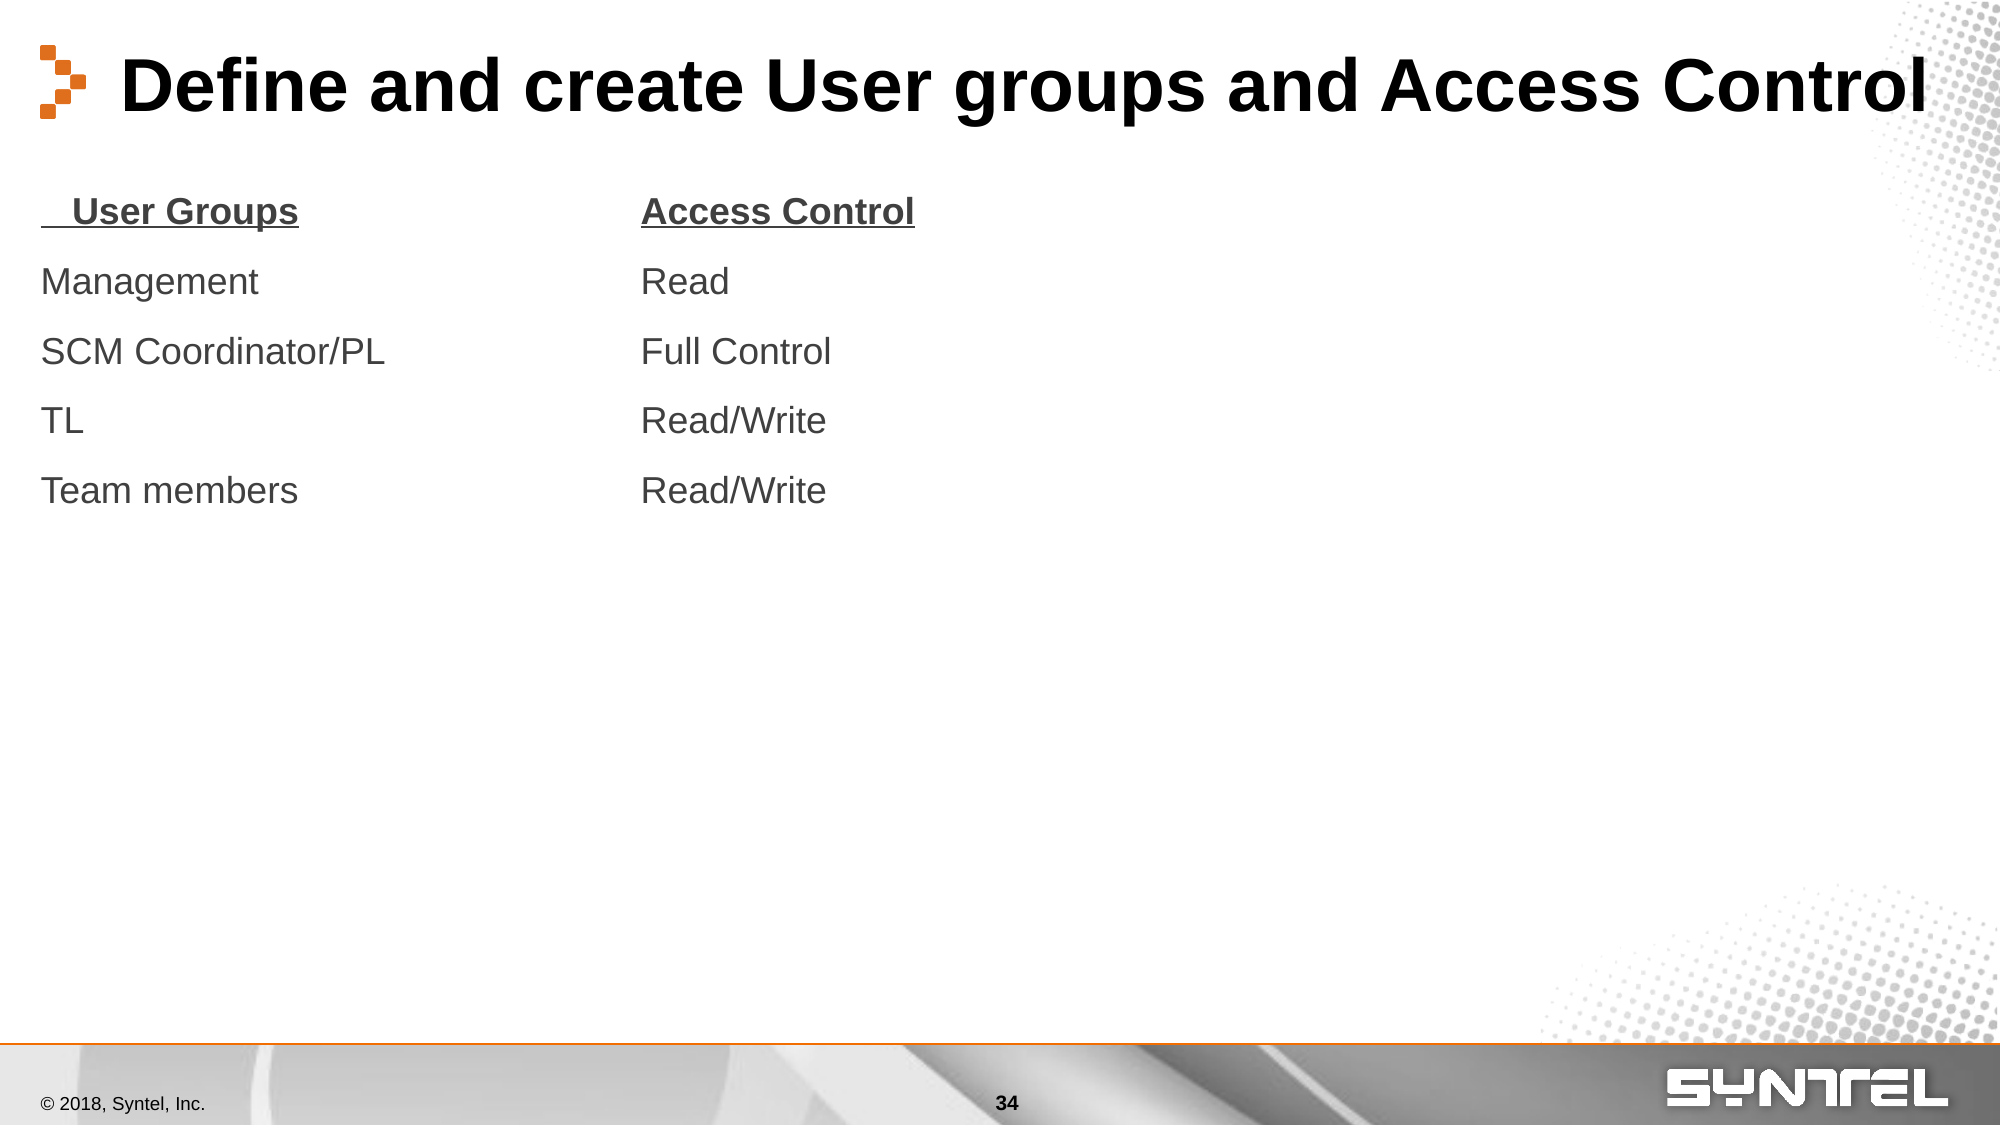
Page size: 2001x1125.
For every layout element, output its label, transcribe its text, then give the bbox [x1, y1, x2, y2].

picture [1667, 1069, 1949, 1112]
title Define and create User groups and Access Control [120, 28, 1949, 135]
list User Groups Access Control Management Read SCM Coordinator/PL Full Control TL Read/Write Team members Read/Write [40, 186, 1948, 1006]
picture [40, 45, 86, 119]
